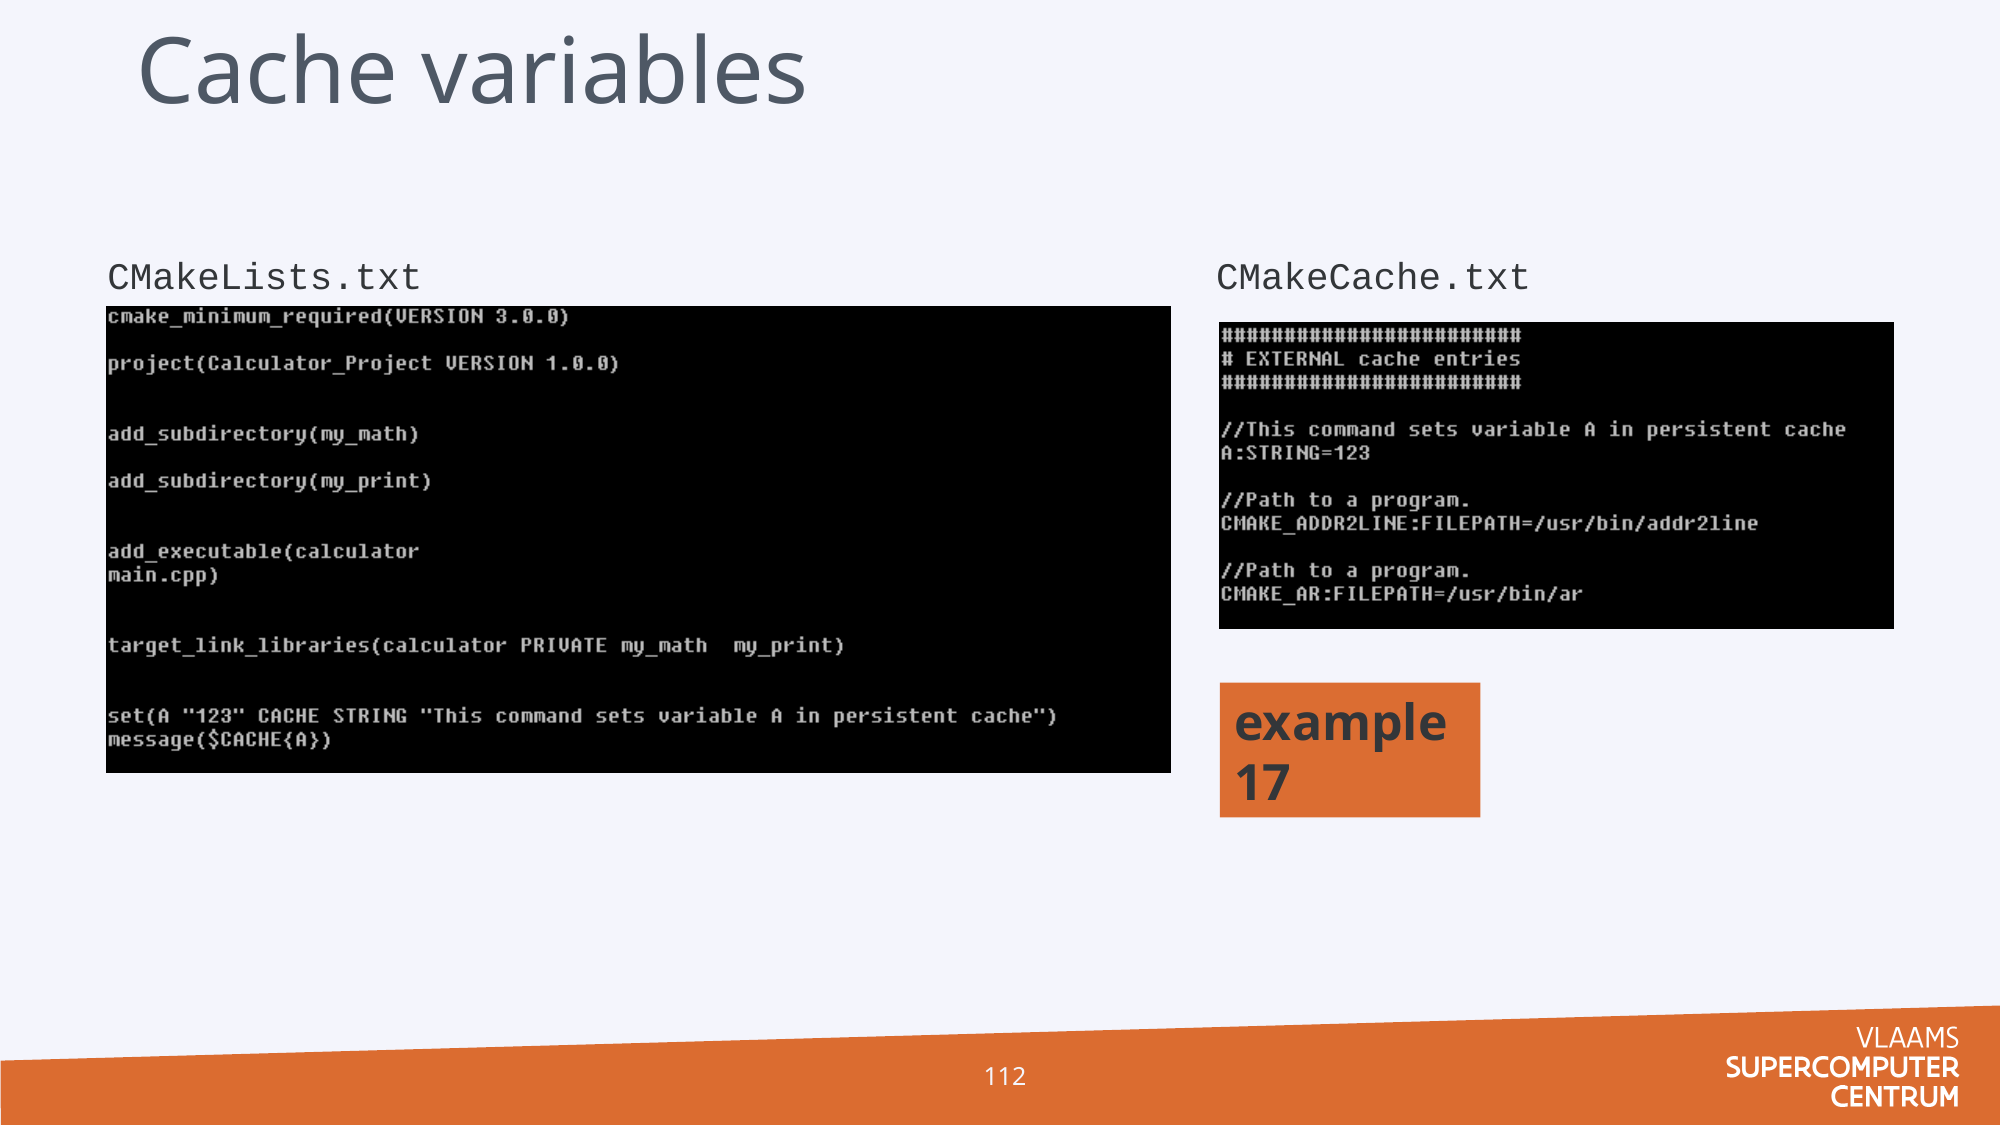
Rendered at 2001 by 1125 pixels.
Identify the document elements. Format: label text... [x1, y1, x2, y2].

text_box example17 [1219, 682, 1481, 818]
picture [106, 306, 1171, 773]
picture [1725, 1021, 1960, 1117]
text_box CMakeCache.txt [1201, 244, 2000, 305]
title Cache variables [121, 0, 1847, 148]
text_box CMakeLists.txt [92, 244, 1093, 305]
picture [1219, 322, 1894, 629]
slide_number 112 [958, 1047, 1042, 1108]
